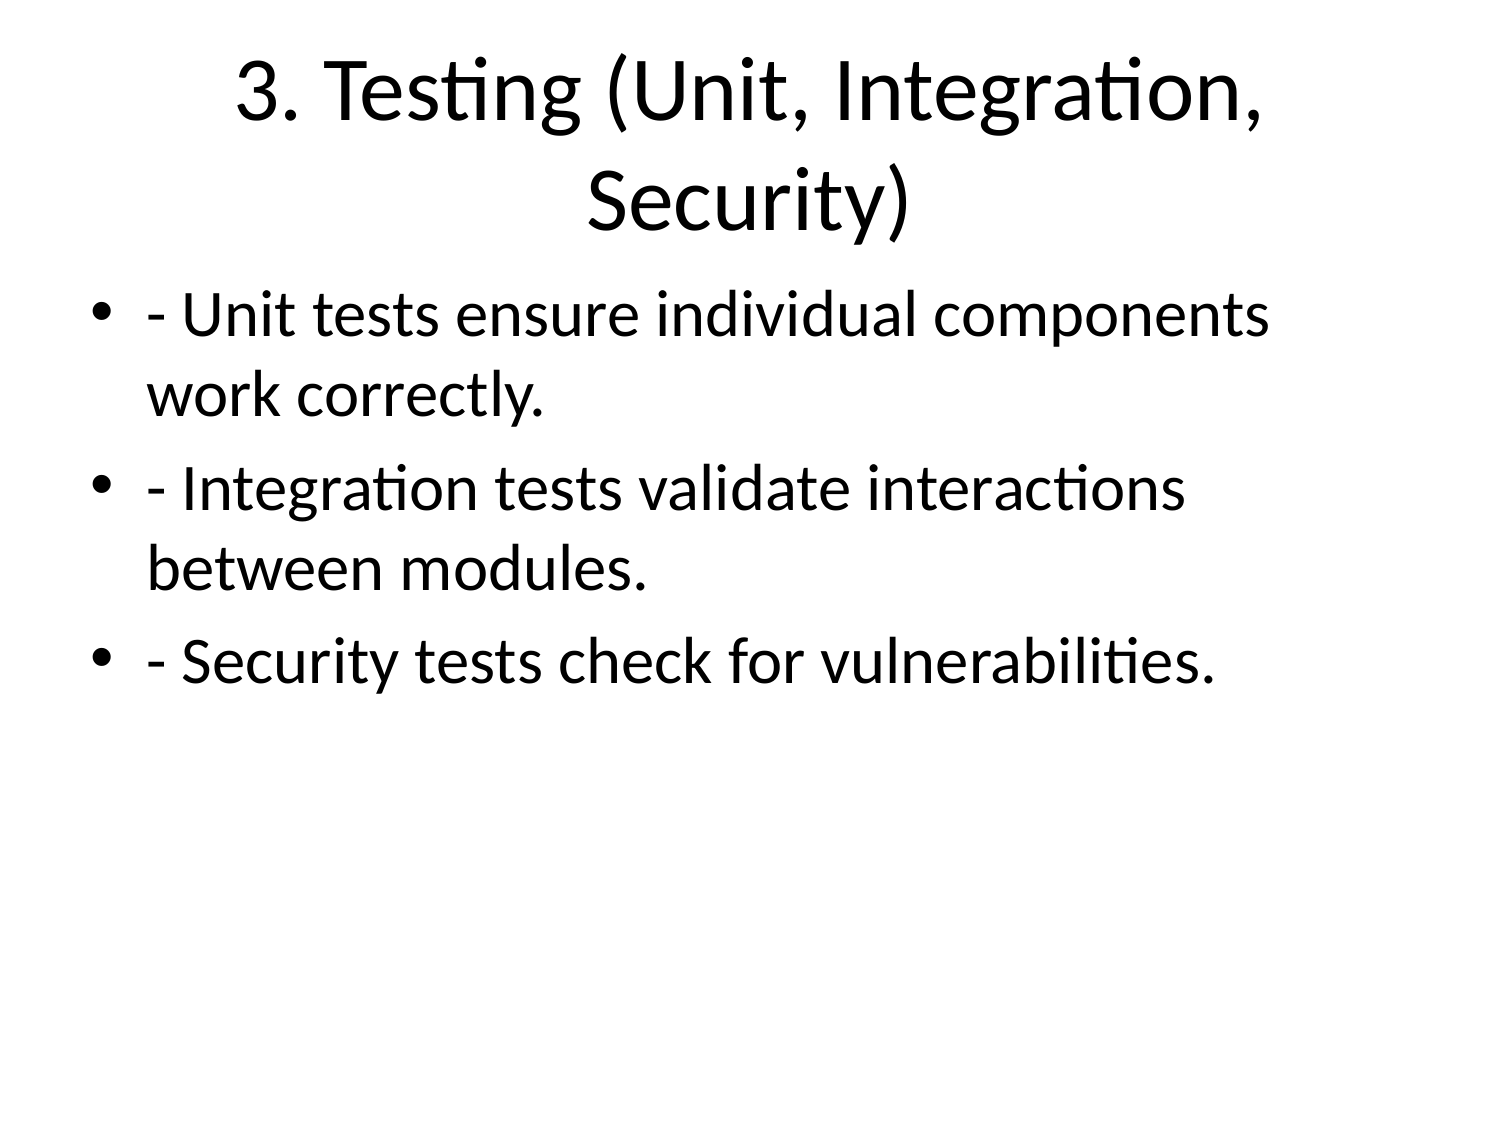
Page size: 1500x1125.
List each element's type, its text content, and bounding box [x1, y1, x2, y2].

title 3. Testing (Unit, Integration, Security) [75, 45, 1425, 233]
list - Unit tests ensure individual components work correctly. - Integration tests validate interactions between modules. - Security tests check for vulnerabilities. [75, 262, 1425, 1005]
